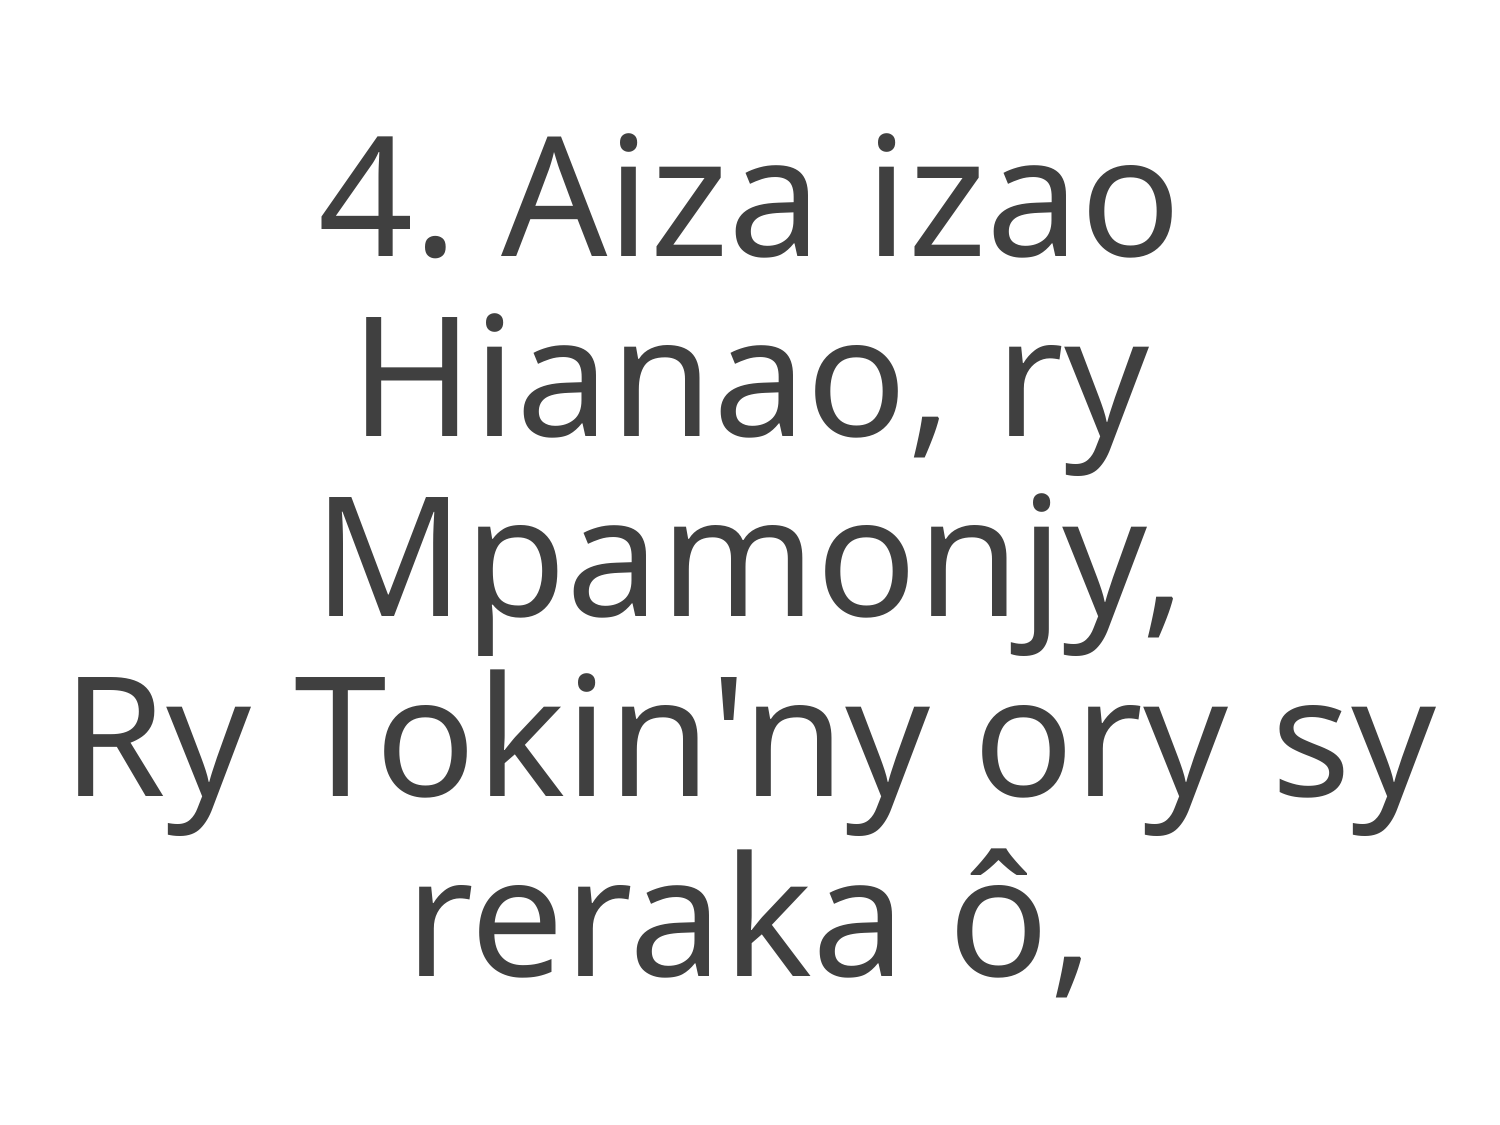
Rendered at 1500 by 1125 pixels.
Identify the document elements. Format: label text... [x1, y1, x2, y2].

title 4. Aiza izao Hianao, ry Mpamonjy, Ry Tokin'ny ory sy reraka ô, [0, 453, 1500, 672]
